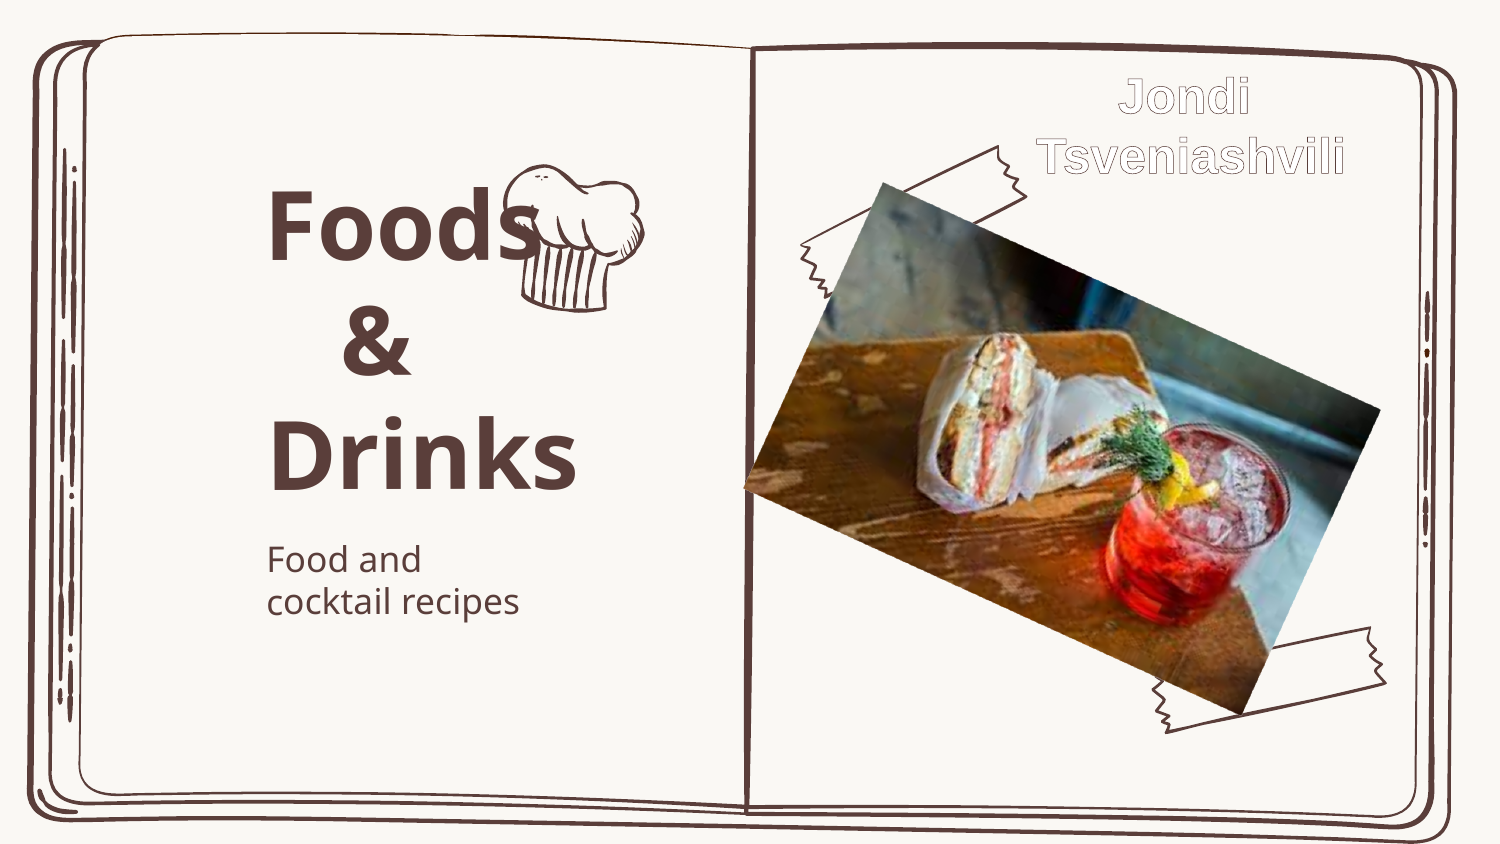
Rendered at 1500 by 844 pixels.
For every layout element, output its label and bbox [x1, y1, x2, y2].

text_box [18, 27, 1467, 844]
text_box [791, 181, 1030, 263]
picture [787, 279, 1336, 618]
text_box [1148, 639, 1387, 721]
text_box [502, 163, 646, 314]
